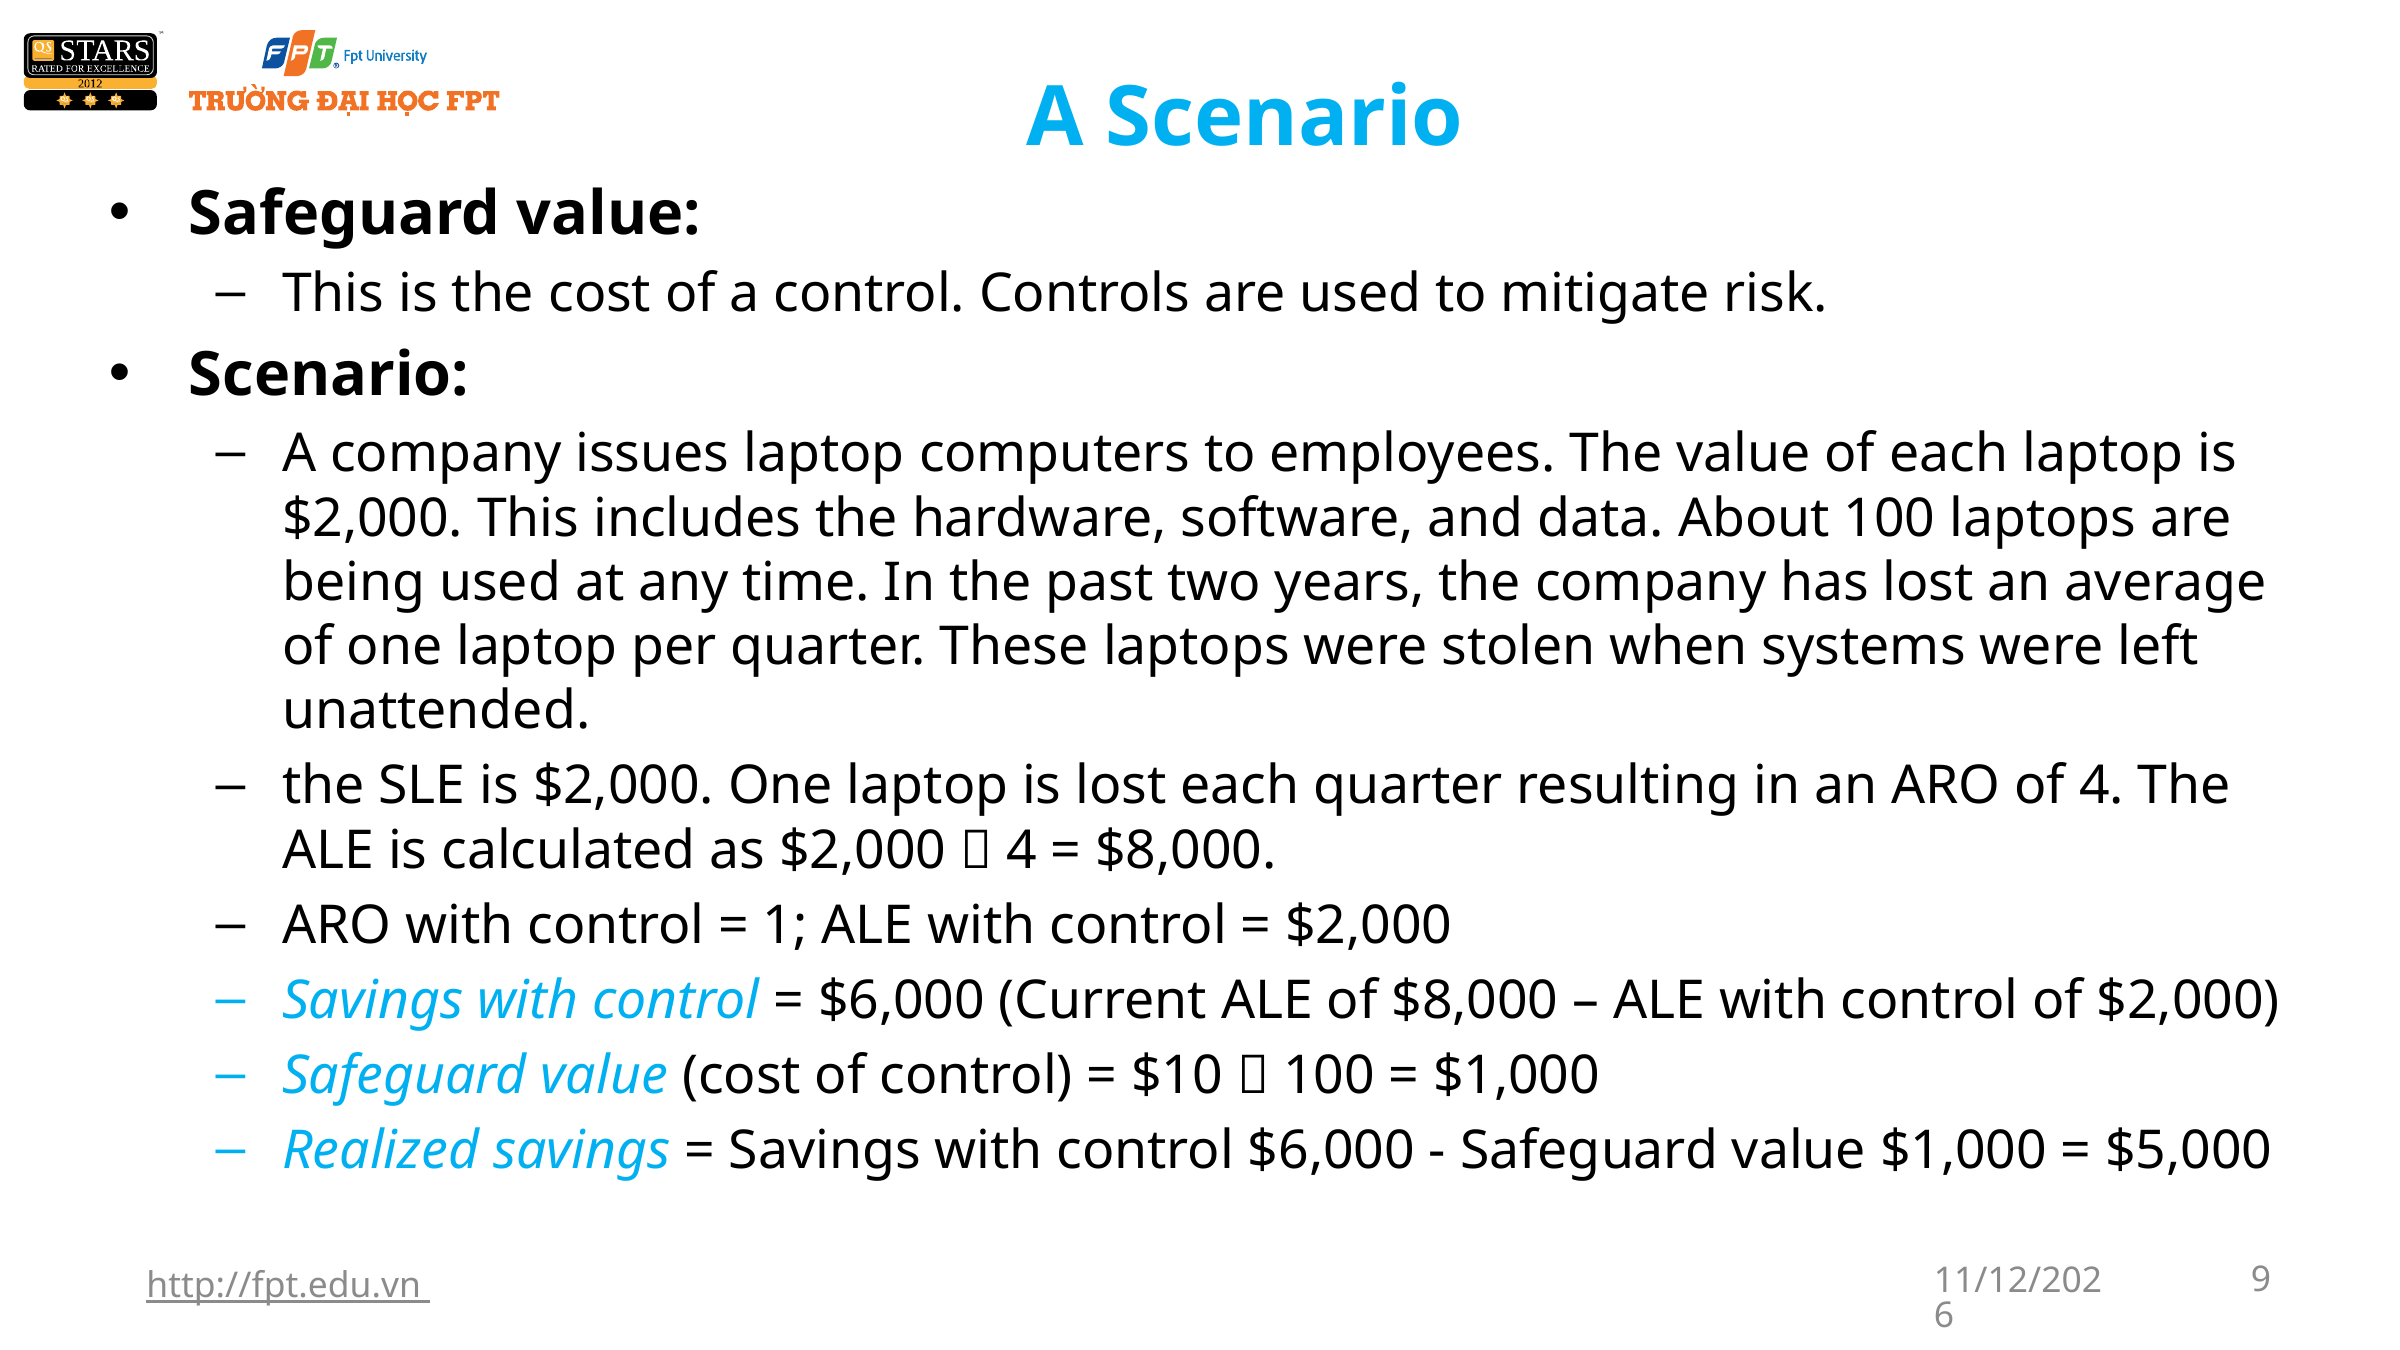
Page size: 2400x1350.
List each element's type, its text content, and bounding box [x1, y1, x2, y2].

footer http://fpt.edu.vn [125, 1250, 885, 1322]
list Safeguard value: This is the cost of a control. Controls are used to mitigate risk. Scenario: A company issues laptop computers to employees. The value of each laptop is $2,000. This includes the hardware, software, and data. About 100 laptops are being used at any time. In the past two years, the company has lost an average of one laptop per quarter. These laptops were stolen when systems were left unattended. the SLE is $2,000. One laptop is lost each quarter resulting in an ARO of 4. The ALE is calculated as $2,000  4 = $8,000. ARO with control = 1; ALE with control = $2,000 Savings with control = $6,000 (Current ALE of $8,000 – ALE with control of $2,000) Safeguard value (cost of control) = $10  100 = $1,000 Realized savings = Savings with control $6,000 - Safeguard value $1,000 = $5,000 [87, 162, 2325, 1263]
title A Scenario [165, 37, 2325, 188]
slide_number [1912, 1250, 2138, 1313]
slide_number 9 [2175, 1250, 2293, 1312]
